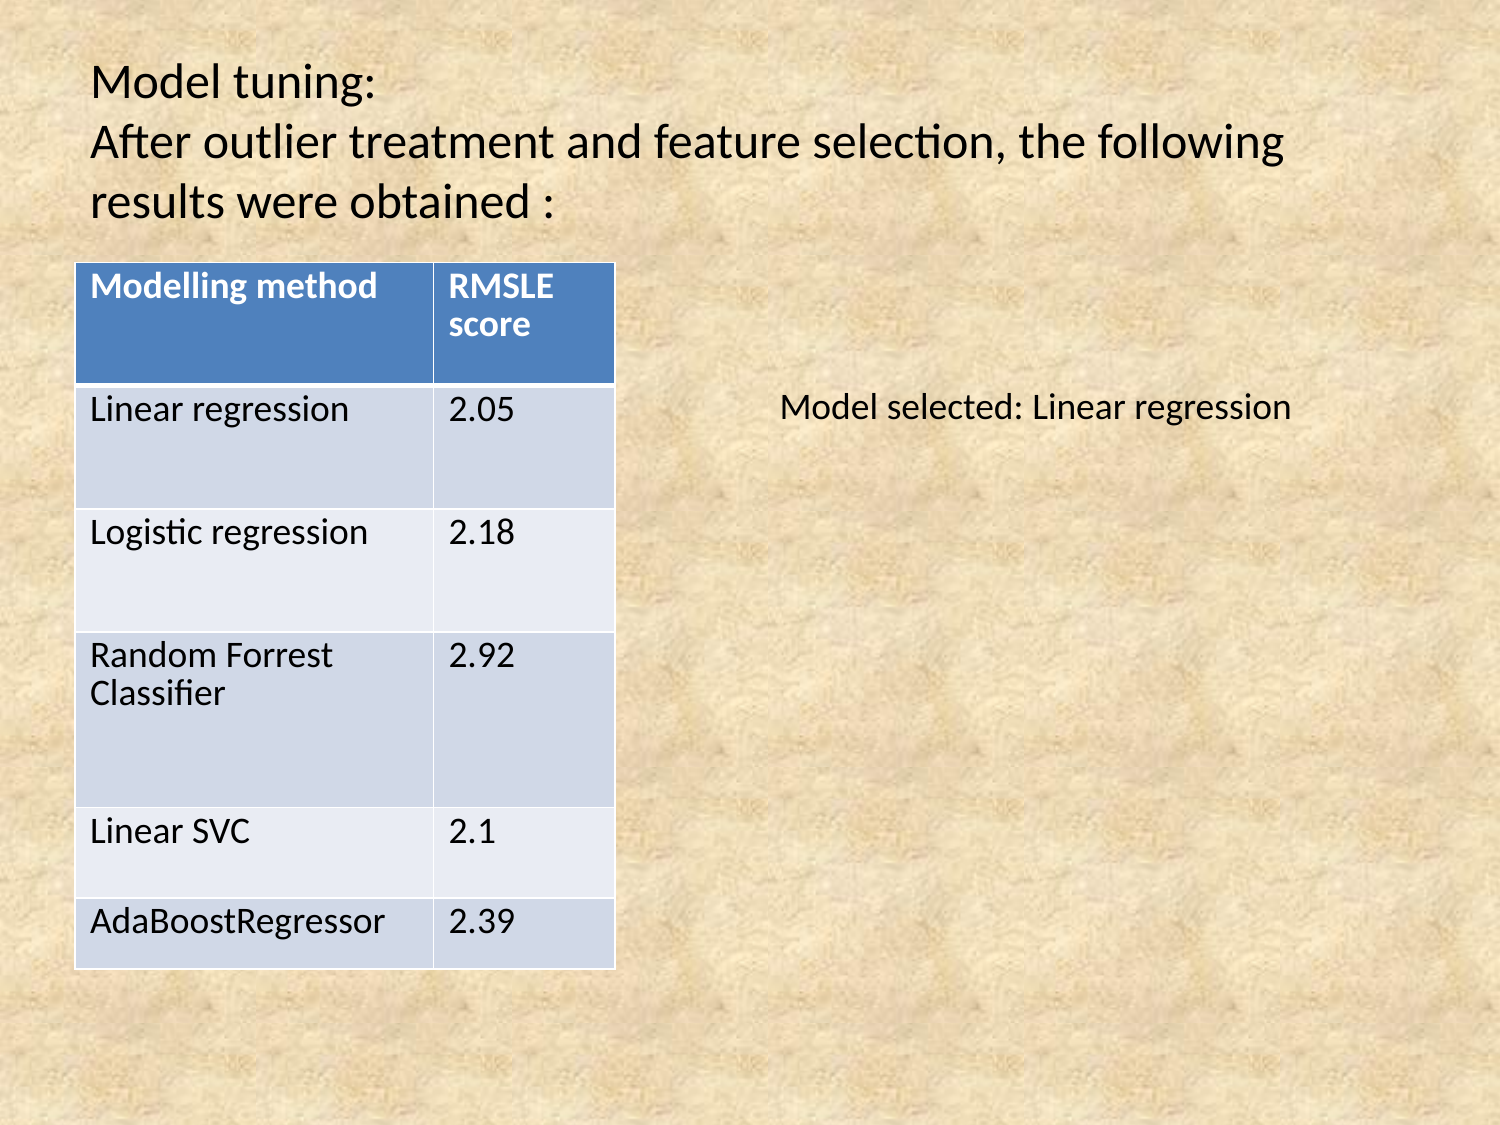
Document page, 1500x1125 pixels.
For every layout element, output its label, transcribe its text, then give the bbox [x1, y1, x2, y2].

text_box Model selected: Linear regression [764, 374, 1308, 435]
table_header RMSLE score [434, 263, 614, 383]
table_header Modelling method [76, 263, 433, 383]
title Model tuning: After outlier treatment and feature selection, the following results were obtained : [75, 45, 1425, 233]
table_cell Linear regression [76, 388, 433, 508]
table_cell 2.92 [434, 633, 614, 807]
table_cell 2.05 [434, 388, 614, 508]
table_cell 2.1 [434, 808, 614, 897]
table_cell Random Forrest Classifier [76, 633, 433, 807]
table_cell AdaBoostRegressor [76, 899, 433, 968]
table_cell Logistic regression [76, 510, 433, 631]
table_cell 2.39 [434, 899, 614, 968]
table_cell 2.18 [434, 510, 614, 631]
picture [0, 0, 1500, 1125]
table_cell Linear SVC [76, 808, 433, 897]
